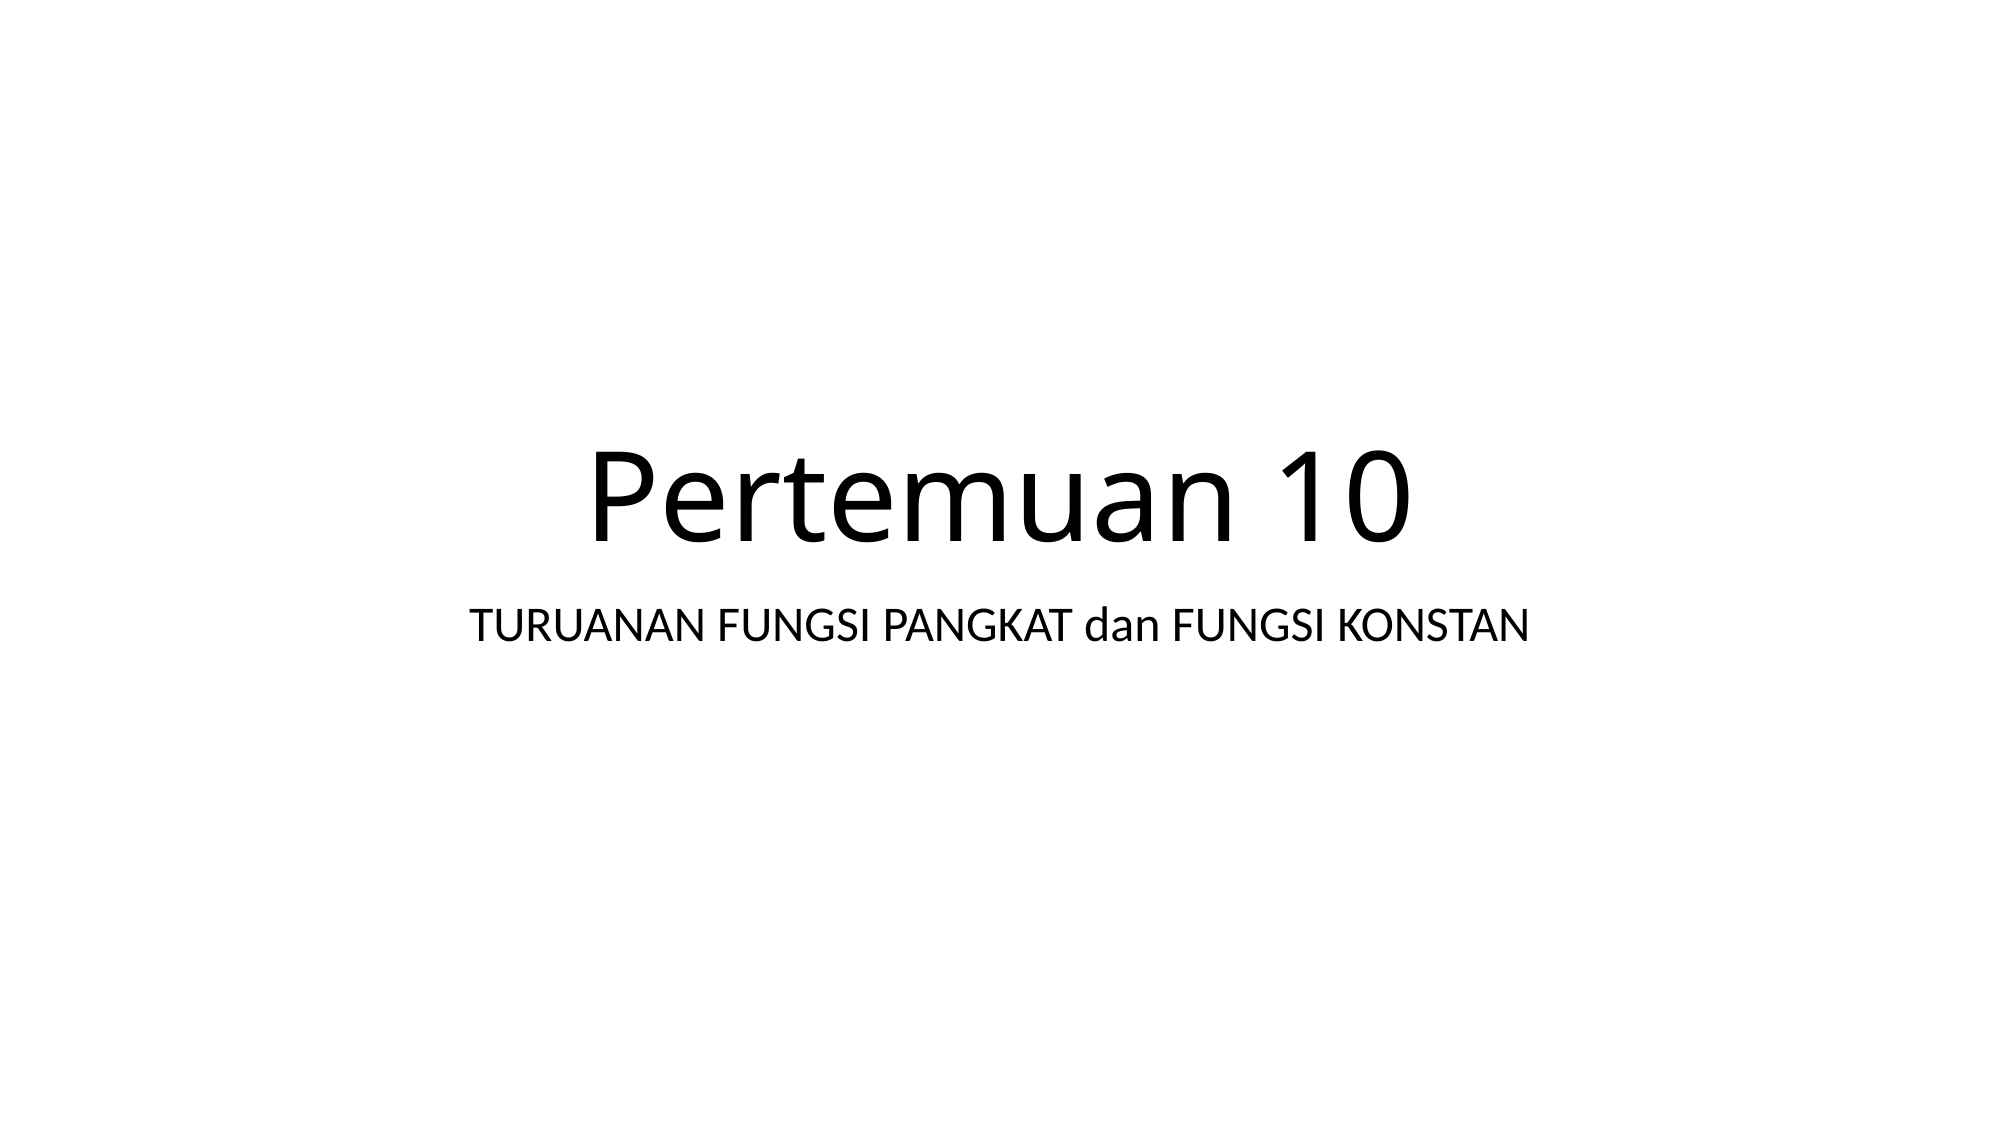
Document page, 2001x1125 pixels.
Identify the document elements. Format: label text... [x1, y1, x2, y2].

subtitle TURUANAN FUNGSI PANGKAT dan FUNGSI KONSTAN [249, 590, 1750, 863]
title Pertemuan 10 [249, 184, 1750, 576]
